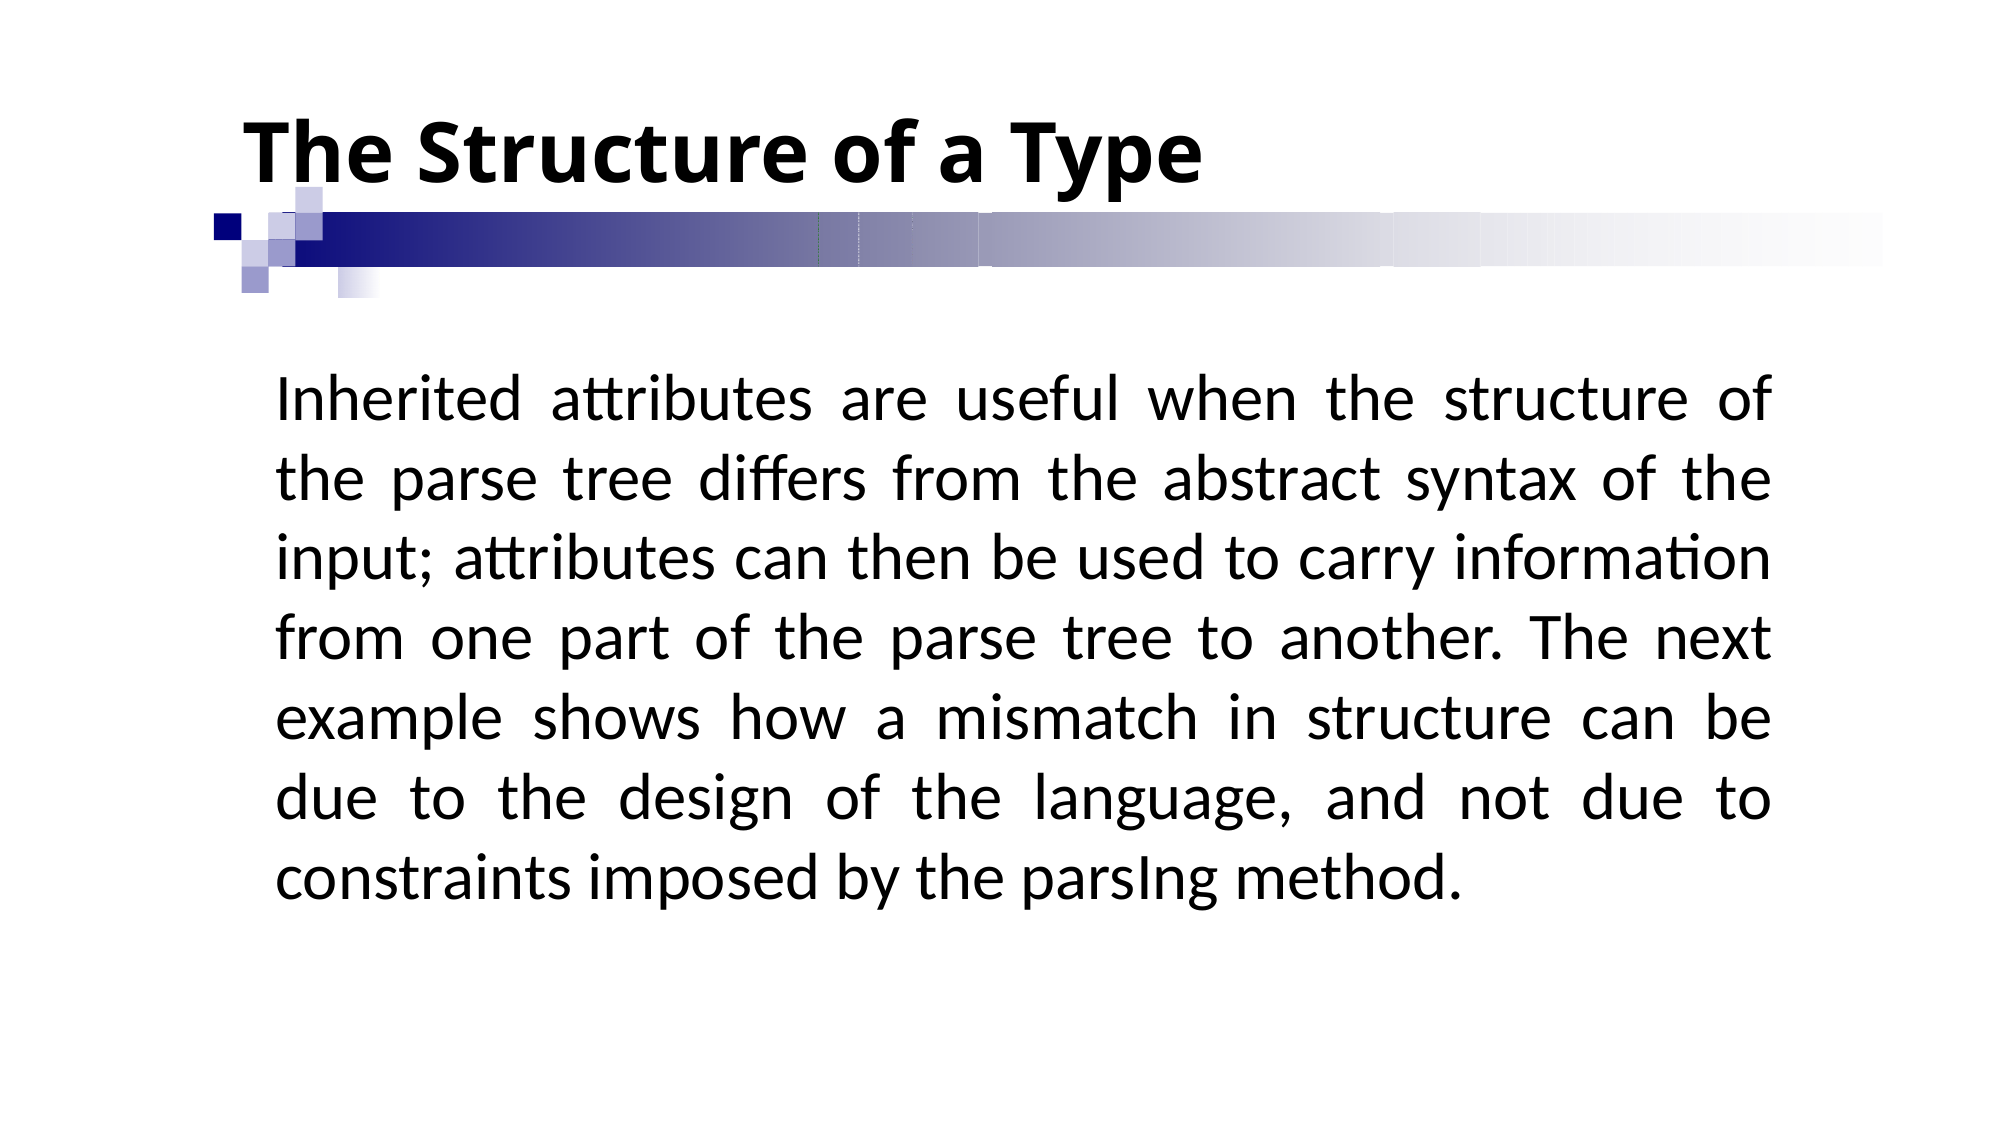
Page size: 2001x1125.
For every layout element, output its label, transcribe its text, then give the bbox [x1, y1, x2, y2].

title The Structure of a Type [132, 59, 1338, 250]
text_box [213, 186, 1883, 293]
text_box [338, 293, 380, 298]
text_box Inherited attributes are useful when the structure of the parse tree differs from the abstract syntax of the input; attributes can then be used to carry information from one part of the parse tree to another. The next example shows how a mismatch in structure can be due to the design of the language, and not due to constraints imposed by the parsIng method. [260, 345, 1789, 921]
